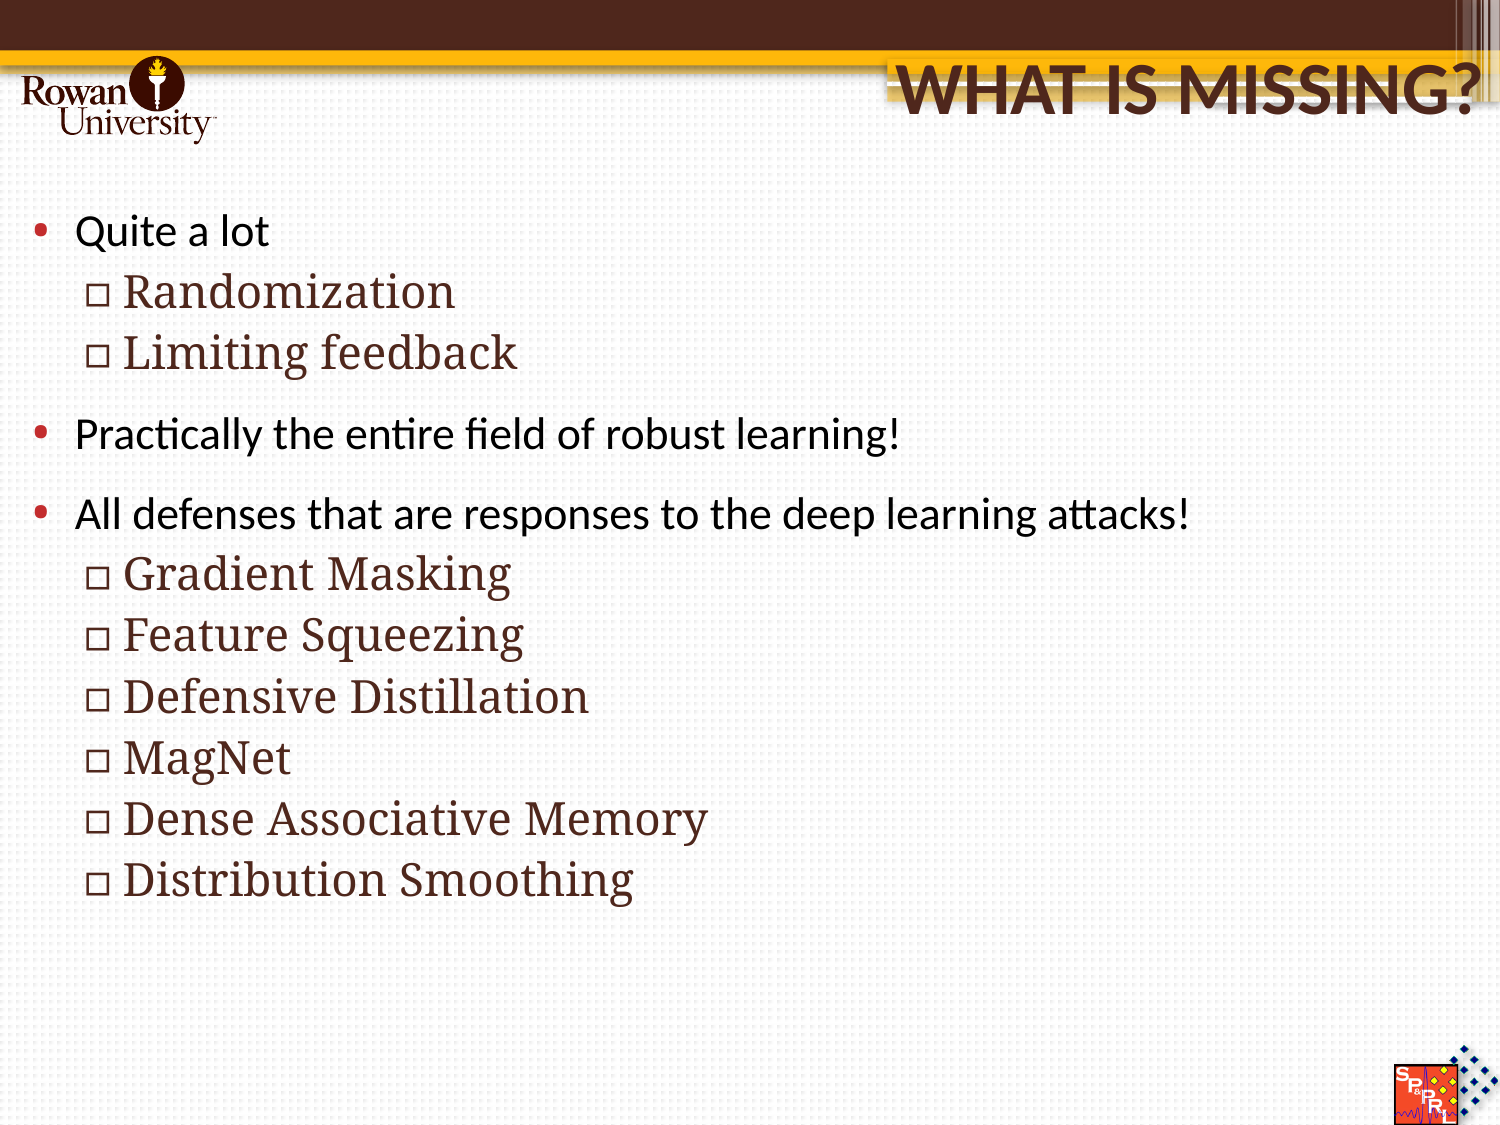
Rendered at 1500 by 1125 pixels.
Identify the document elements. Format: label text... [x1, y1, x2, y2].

list Quite a lot Randomization Limiting feedback Practically the entire field of robust learning! All defenses that are responses to the deep learning attacks! Gradient Masking Feature Squeezing Defensive Distillation MagNet Dense Associative Memory Distribution Smoothing [0, 193, 1500, 1042]
picture [1393, 1044, 1500, 1125]
title What is missing? [150, 43, 1500, 125]
